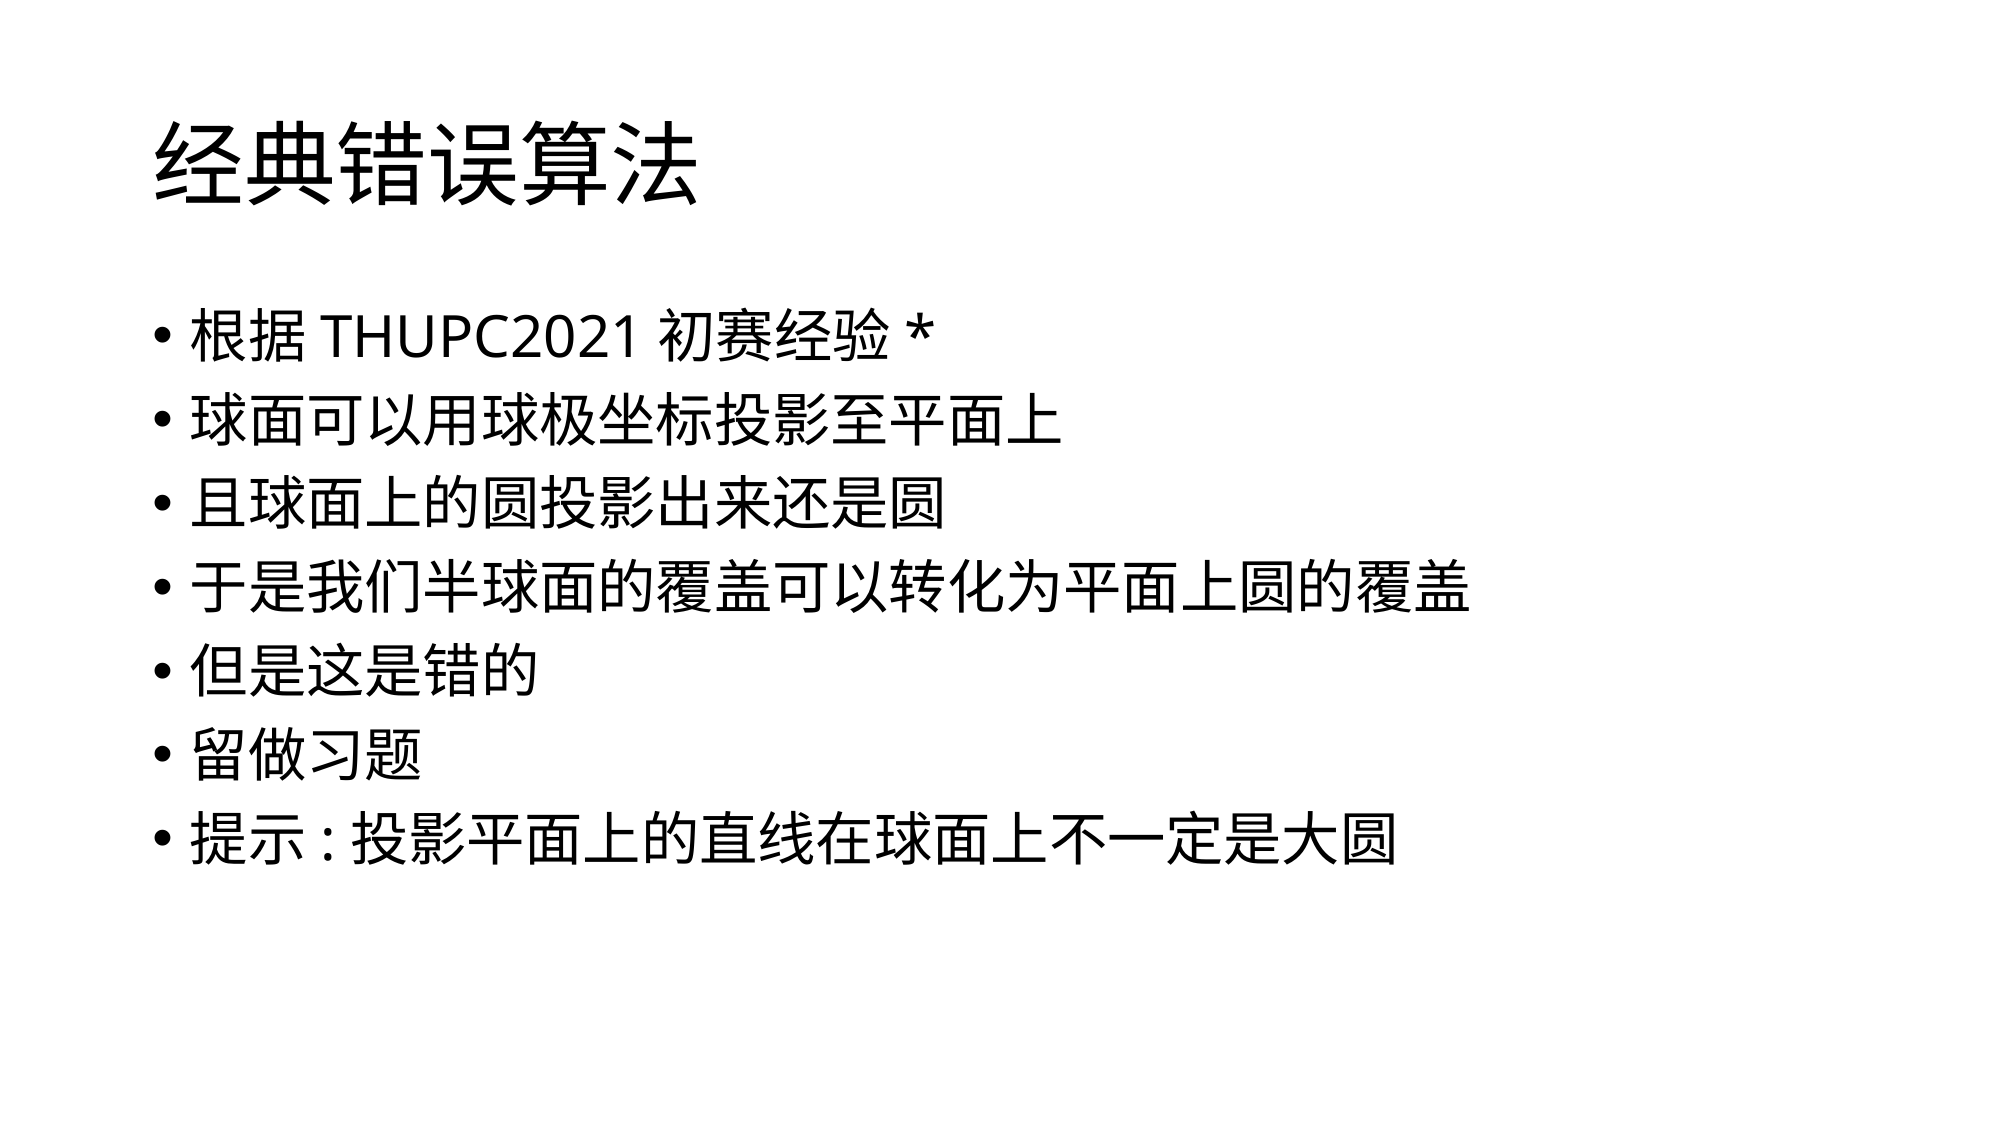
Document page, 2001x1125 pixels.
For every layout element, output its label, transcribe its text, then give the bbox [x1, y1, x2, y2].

title 经典错误算法 [137, 59, 1863, 278]
list 根据THUPC2021初赛经验* 球面可以用球极坐标投影至平面上 且球面上的圆投影出来还是圆 于是我们半球面的覆盖可以转化为平面上圆的覆盖 但是这是错的 留做习题 提示:投影平面上的直线在球面上不一定是大圆 [137, 299, 1863, 1014]
